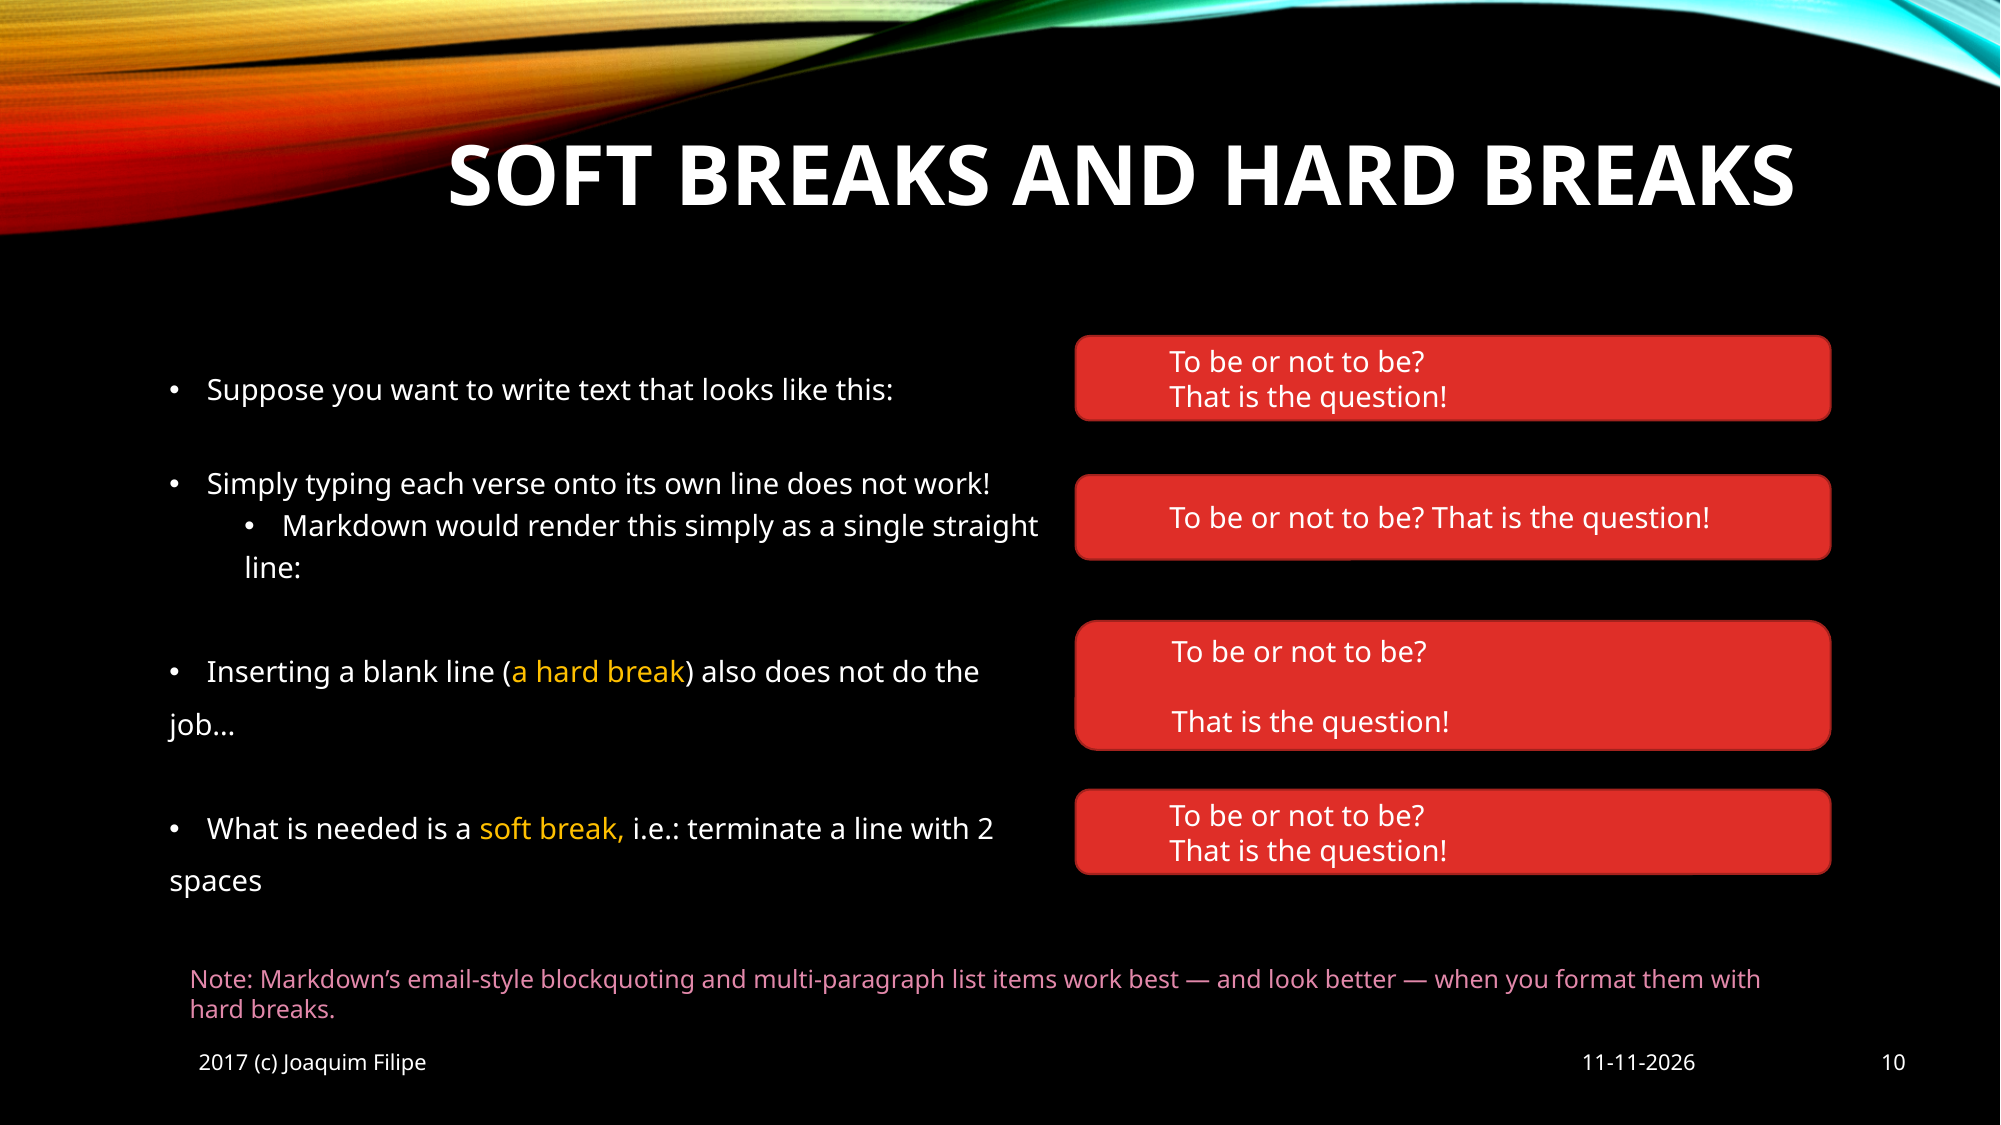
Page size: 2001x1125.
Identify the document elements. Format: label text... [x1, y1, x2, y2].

text_box To be or not to be? That is the question! [1074, 474, 1832, 561]
title Soft breaks and hard breaks [141, 101, 1813, 257]
text_box Note: Markdown’s email-style blockquoting and multi-paragraph list items work best — and look better — when you format them with hard breaks. [174, 956, 1823, 1032]
list Suppose you want to write text that looks like this: Simply typing each verse onto its own line does not work! Markdown would render this simply as a single straight line: Inserting a blank line (a hard break) also does not do the job… What is needed is a soft break, i.e.: terminate a line with 2 spaces [154, 340, 1844, 934]
footer 2017 (c) Joaquim Filipe [183, 1033, 1424, 1094]
picture [0, 0, 2000, 237]
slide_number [1448, 1033, 1711, 1094]
slide_number 10 [1830, 1033, 1922, 1094]
text_box To be or not to be? That is the question! [1074, 788, 1832, 876]
text_box To be or not to be? That is the question! [1074, 619, 1832, 751]
text_box To be or not to be? That is the question! [1074, 334, 1832, 422]
